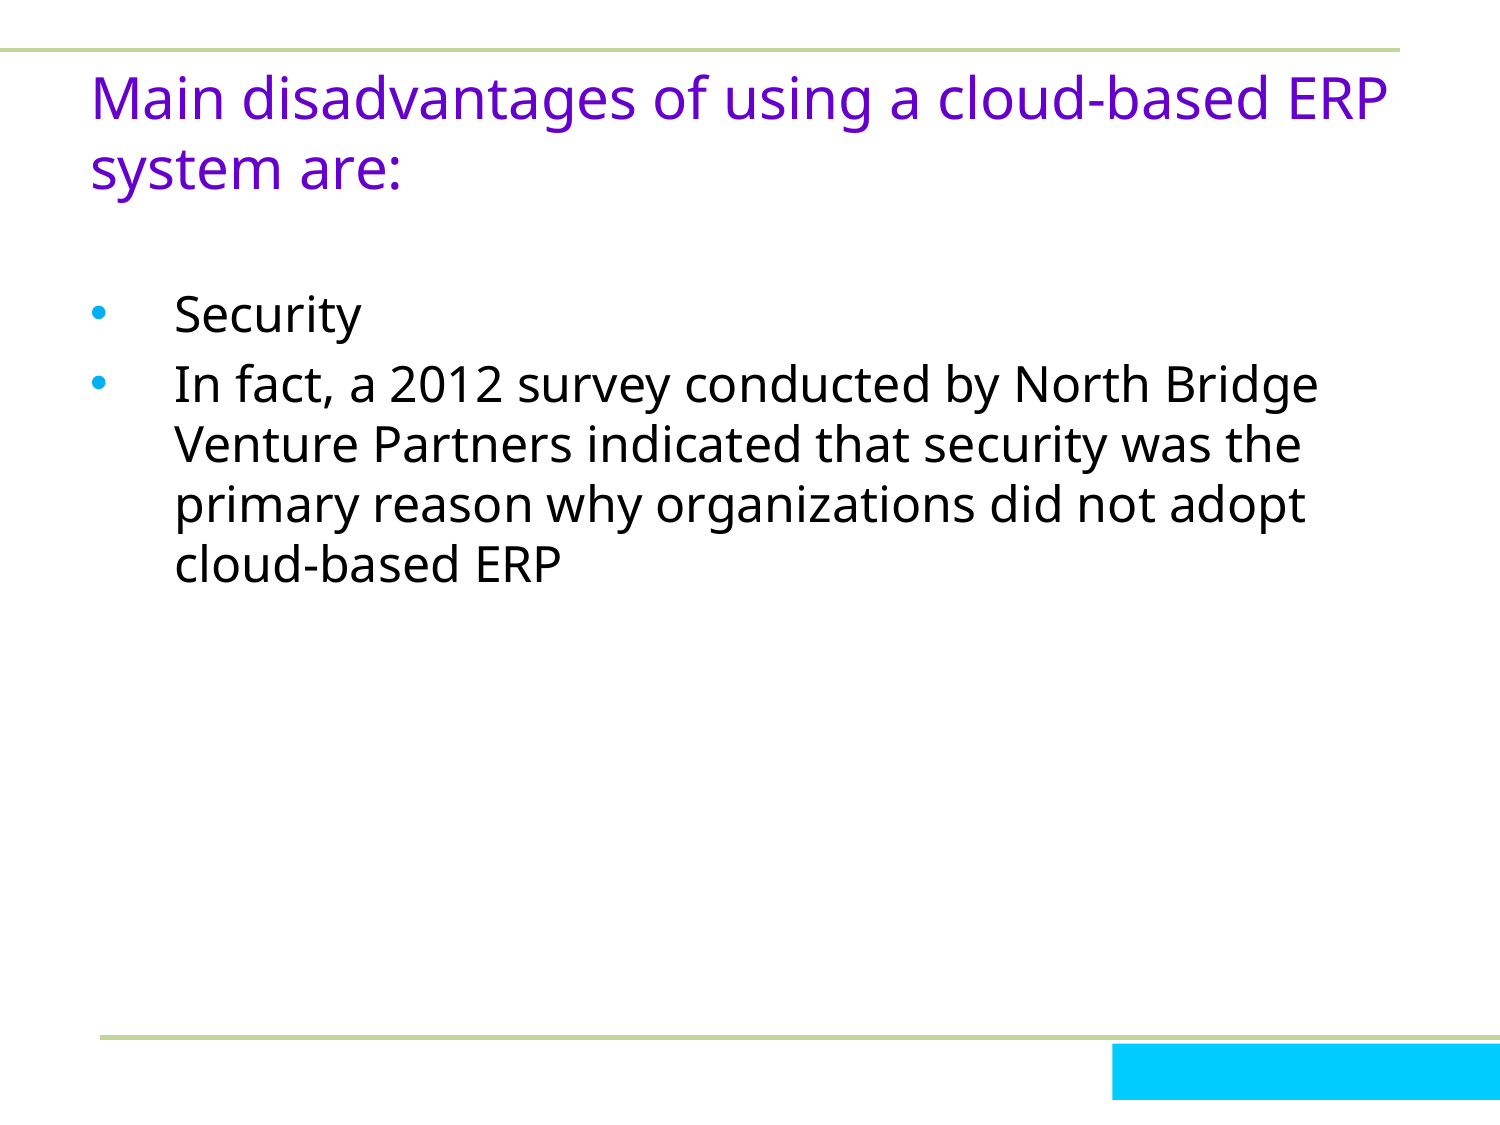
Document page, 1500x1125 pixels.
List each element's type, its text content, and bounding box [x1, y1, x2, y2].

list Security In fact, a 2012 survey conducted by North Bridge Venture Partners indicated that security was the primary reason why organizations did not adopt cloud-based ERP [75, 275, 1425, 1055]
title Main disadvantages of using a cloud-based ERP system are: [75, 37, 1425, 225]
